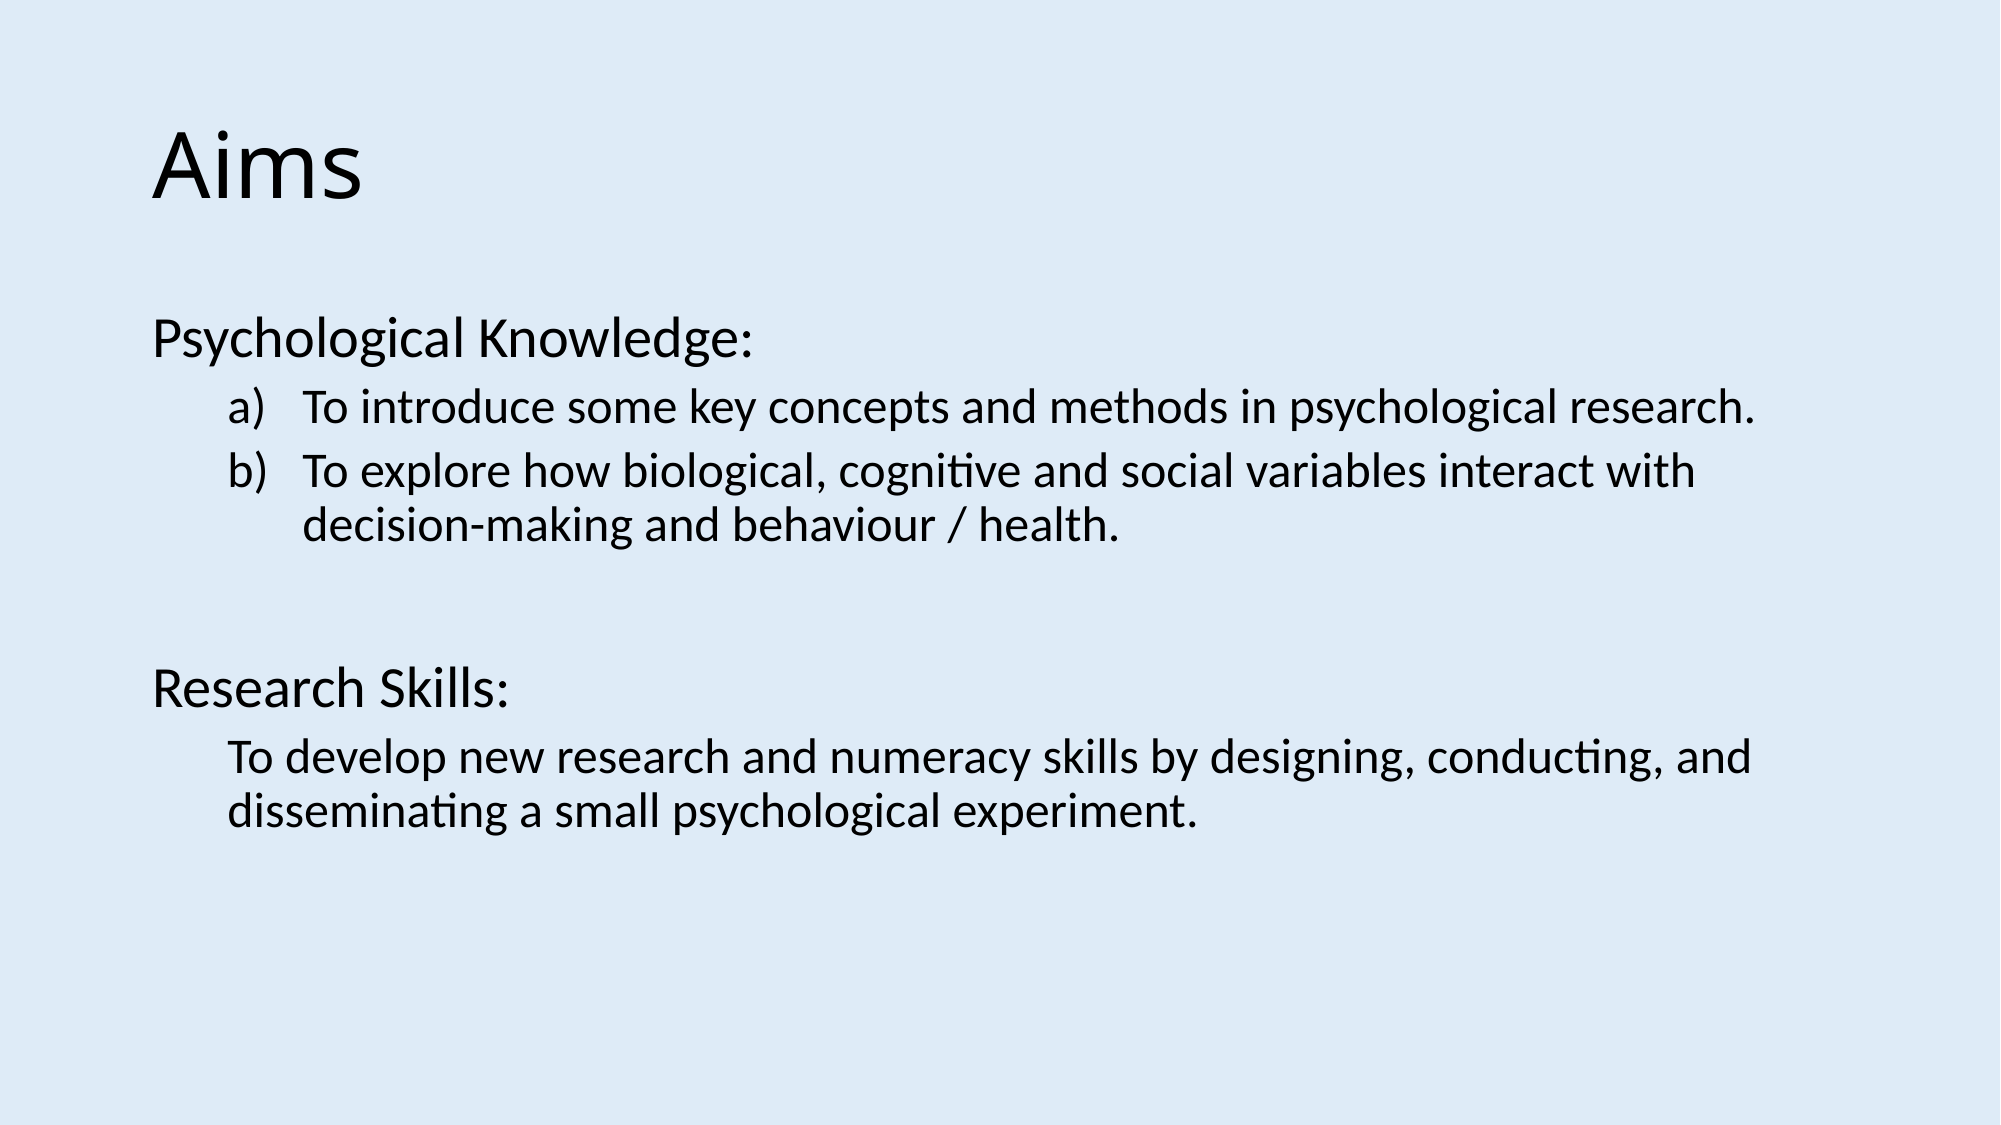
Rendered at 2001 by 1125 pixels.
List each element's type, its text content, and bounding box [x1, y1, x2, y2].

title Aims [137, 59, 1863, 278]
list Psychological Knowledge: To introduce some key concepts and methods in psychological research. To explore how biological, cognitive and social variables interact with decision-making and behaviour / health. Research Skills: To develop new research and numeracy skills by designing, conducting, and disseminating a small psychological experiment. [137, 299, 1863, 1014]
